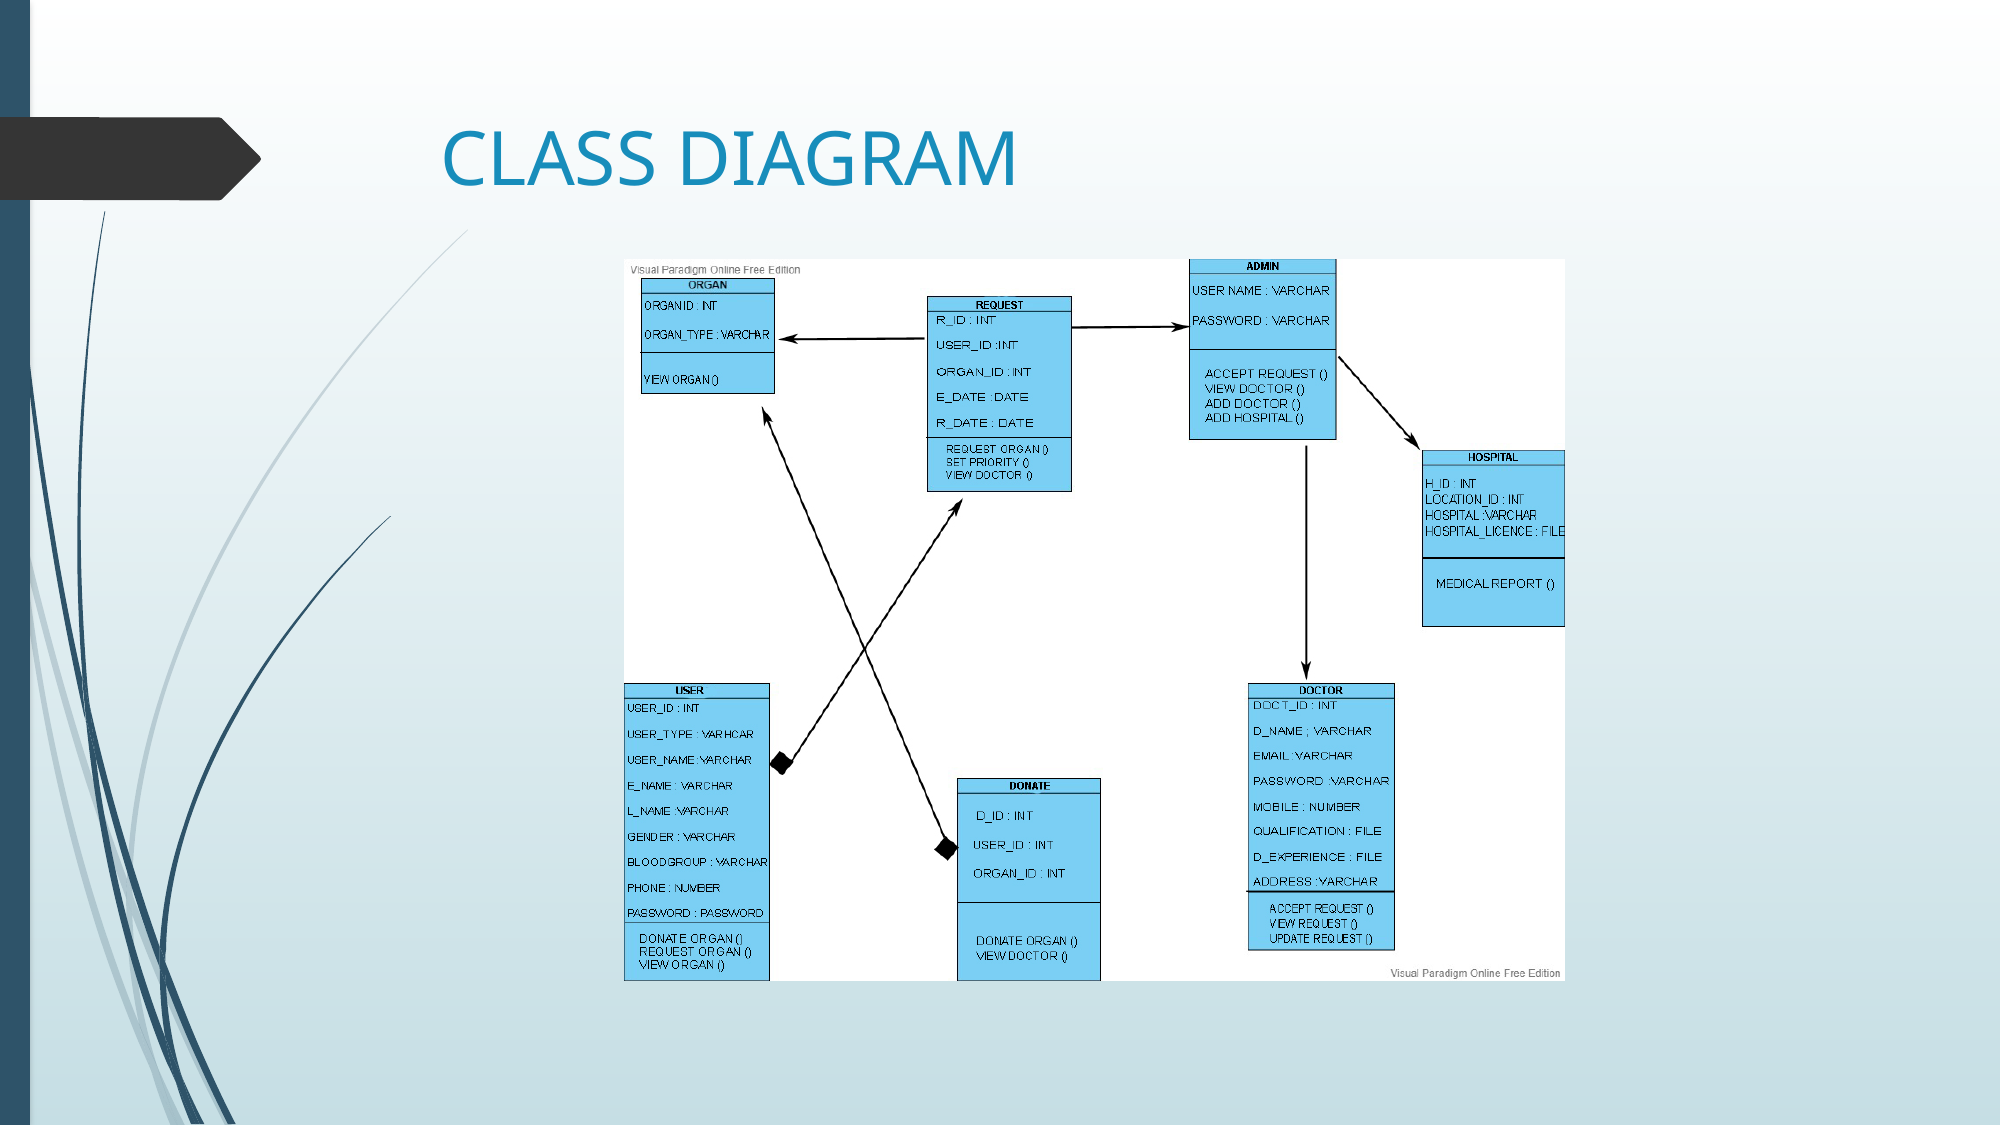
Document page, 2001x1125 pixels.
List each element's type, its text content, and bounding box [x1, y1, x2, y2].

title CLASS DIAGRAM [425, 102, 1888, 210]
picture [624, 259, 1566, 982]
